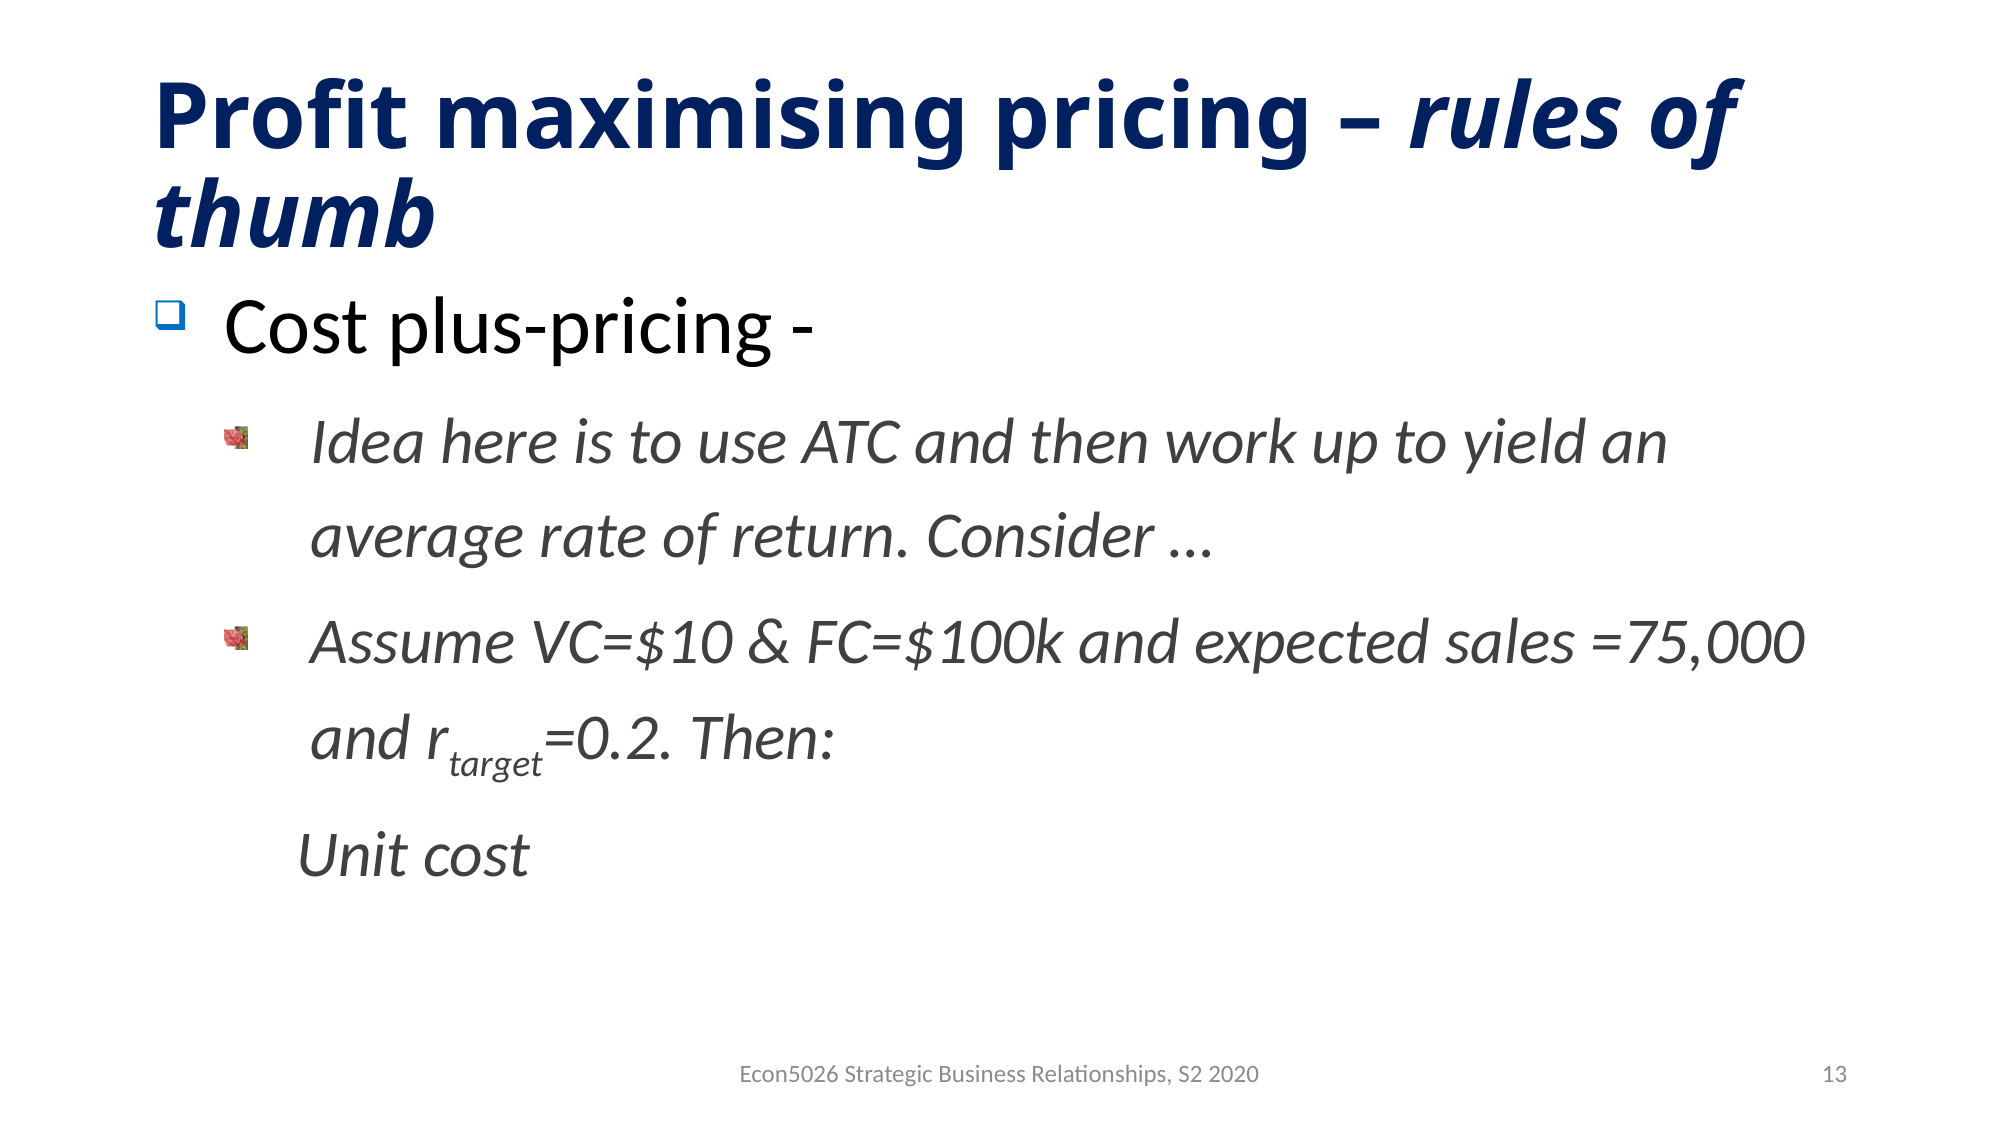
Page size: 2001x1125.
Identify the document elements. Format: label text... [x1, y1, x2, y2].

title Profit maximising pricing – rules of thumb [137, 59, 1863, 278]
picture [224, 625, 248, 650]
slide_number 13 [1412, 1042, 1863, 1103]
picture [224, 425, 248, 449]
footer Econ5026 Strategic Business Relationships, S2 2020 [662, 1042, 1338, 1103]
